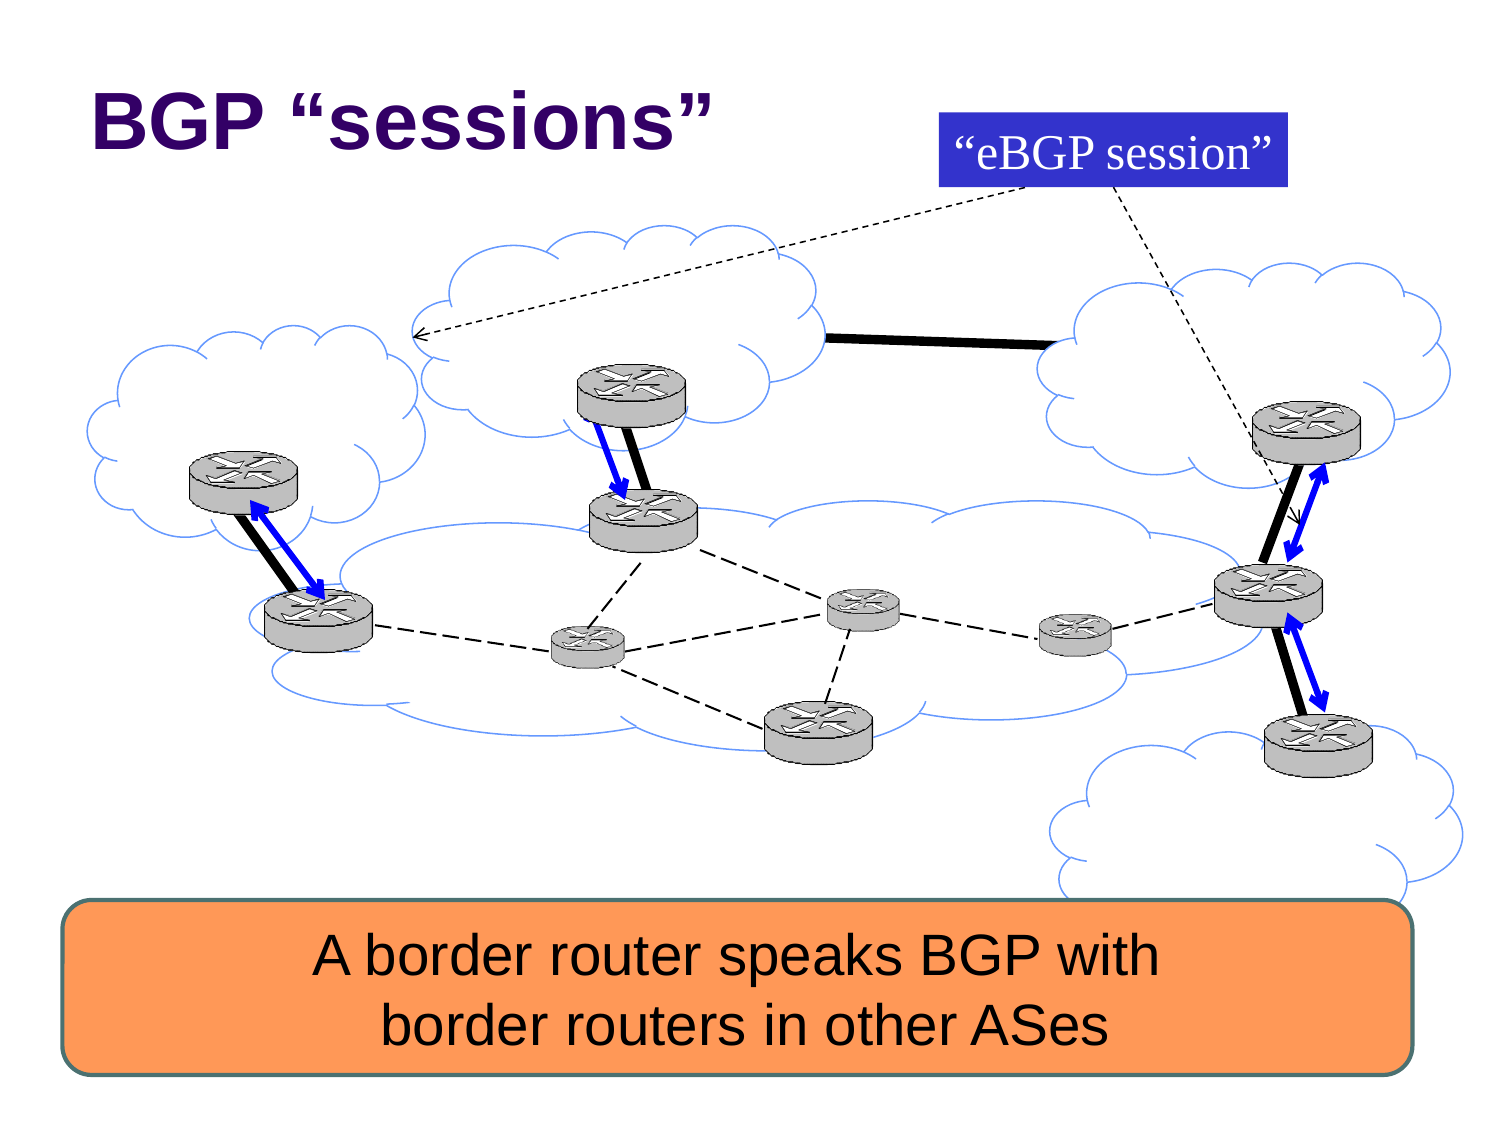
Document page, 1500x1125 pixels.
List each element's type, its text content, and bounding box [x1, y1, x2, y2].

text_box “eBGP session” [938, 112, 1288, 188]
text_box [1037, 262, 1108, 485]
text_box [87, 324, 426, 551]
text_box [1305, 262, 1451, 488]
text_box A border router speaks BGP with border routers in other ASes [60, 897, 1415, 1078]
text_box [249, 499, 326, 601]
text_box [1287, 612, 1326, 713]
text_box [1305, 399, 1363, 469]
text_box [574, 362, 688, 431]
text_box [1262, 712, 1376, 781]
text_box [1049, 724, 1463, 951]
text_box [262, 486, 1326, 769]
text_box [374, 549, 1213, 730]
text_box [249, 609, 257, 751]
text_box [1287, 462, 1326, 563]
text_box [618, 187, 1026, 450]
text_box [187, 449, 301, 519]
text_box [1113, 187, 1301, 526]
title BGP “sessions” [75, 62, 1450, 175]
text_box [587, 439, 626, 501]
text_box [412, 224, 613, 451]
